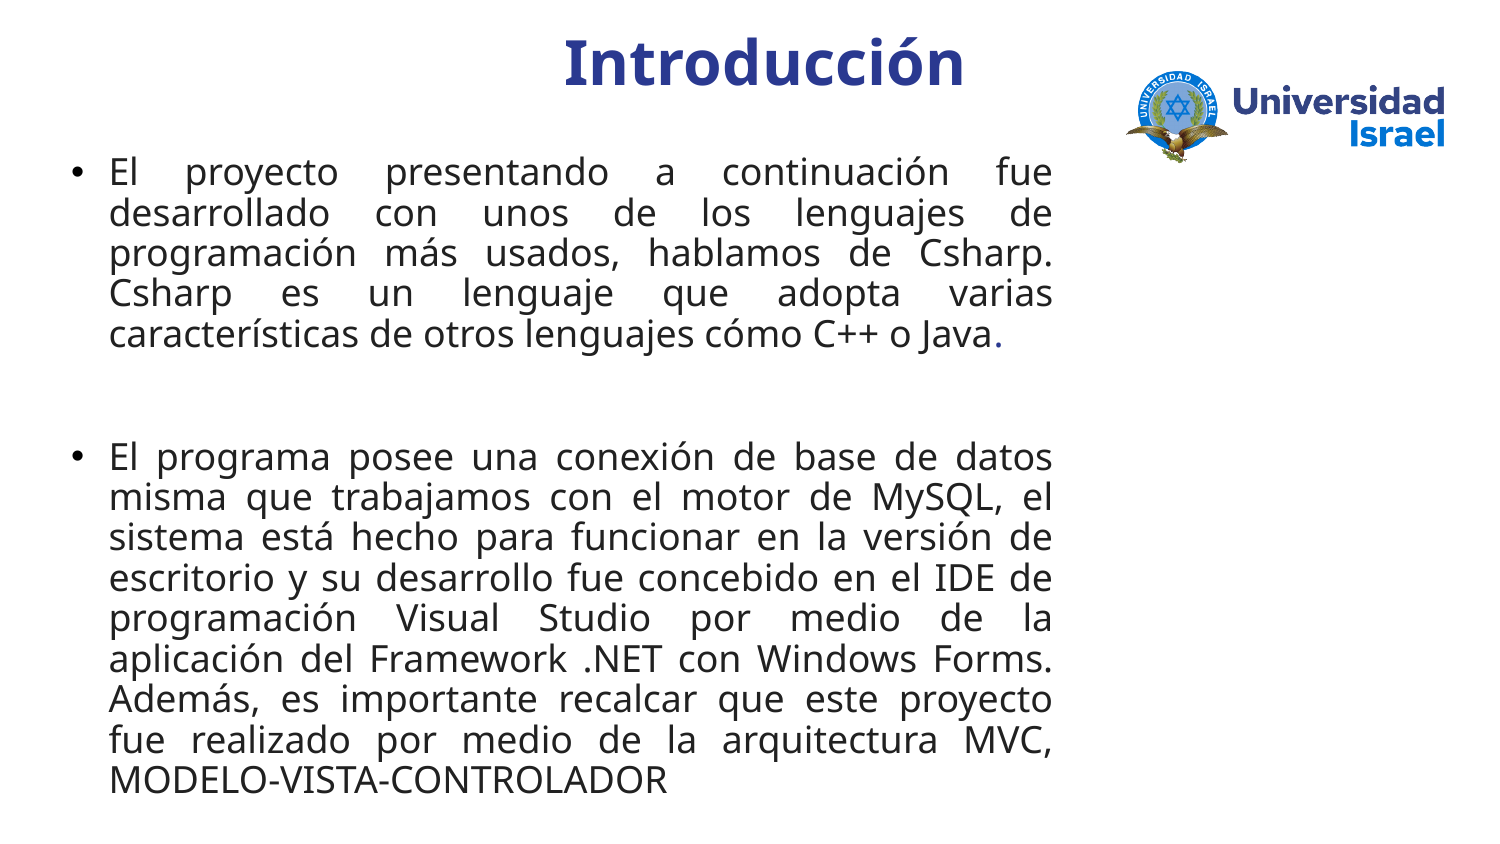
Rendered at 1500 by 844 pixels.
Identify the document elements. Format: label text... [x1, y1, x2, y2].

picture [1120, 67, 1449, 167]
text_box Introducción [259, 24, 1272, 165]
text_box El proyecto presentando a continuación fue desarrollado con unos de los lenguajes de programación más usados, hablamos de Csharp. Csharp es un lenguaje que adopta varias características de otros lenguajes cómo C++ o Java. El programa posee una conexión de base de datos misma que trabajamos con el motor de MySQL, el sistema está hecho para funcionar en la versión de escritorio y su desarrollo fue concebido en el IDE de programación Visual Studio por medio de la aplicación del Framework .NET con Windows Forms. Además, es importante recalcar que este proyecto fue realizado por medio de la arquitectura MVC, MODELO-VISTA-CONTROLADOR [56, 145, 1069, 757]
